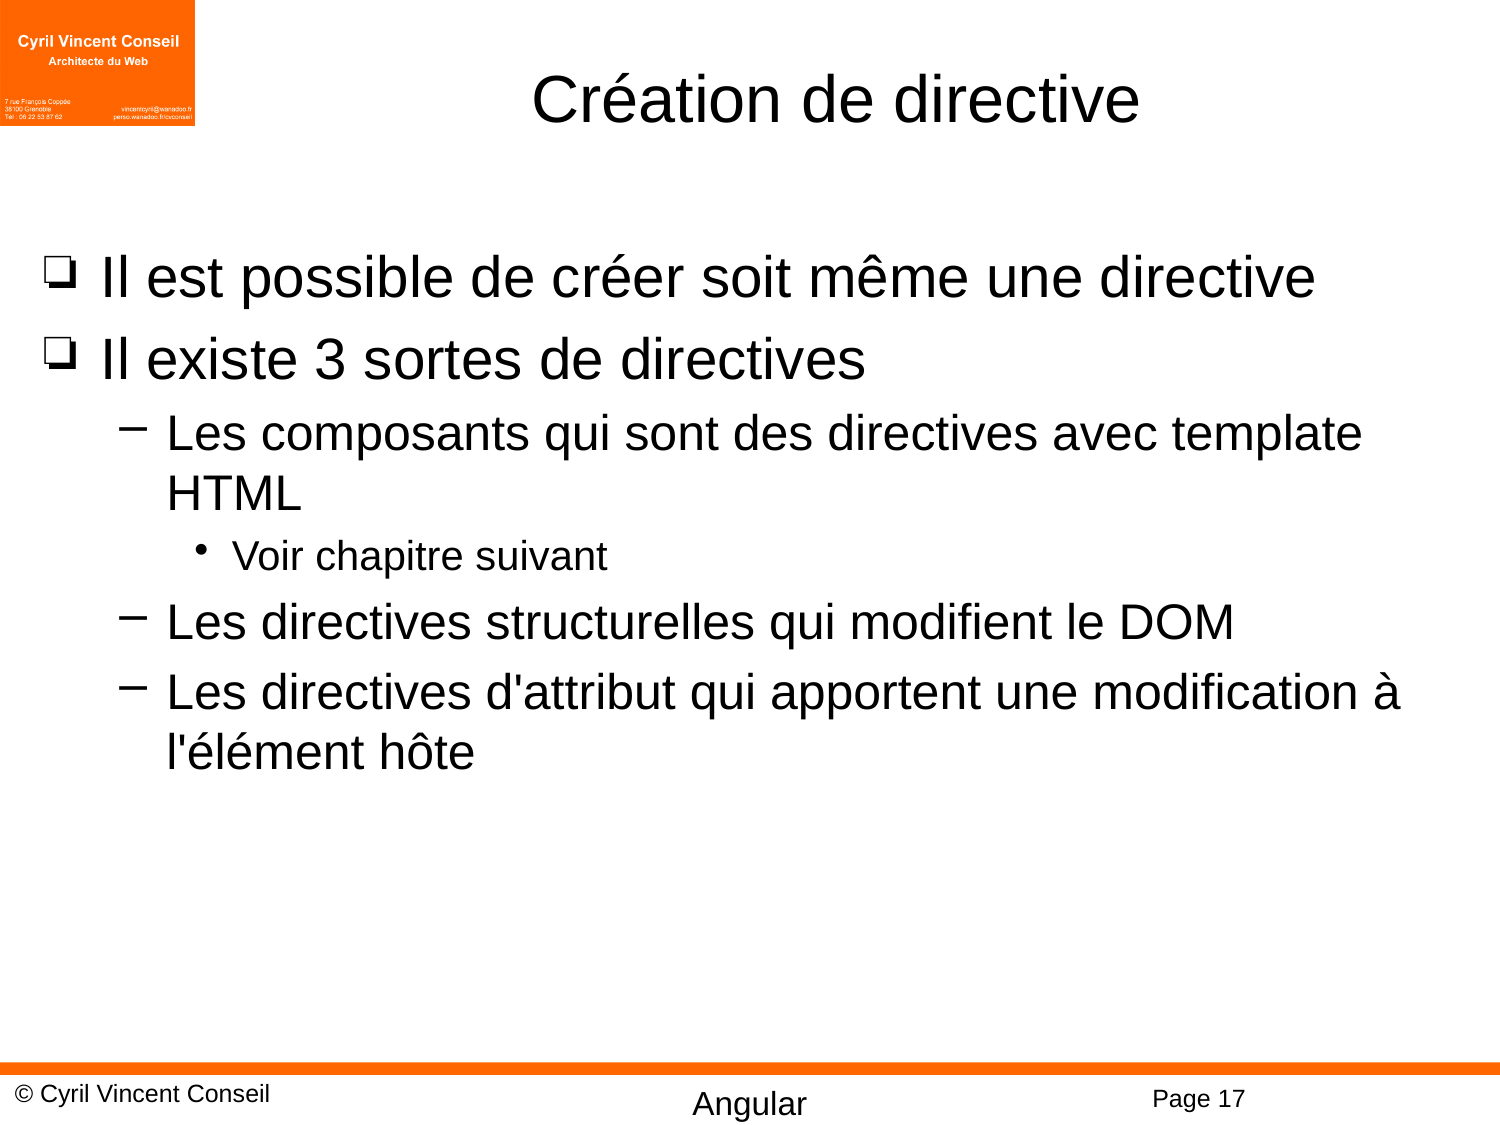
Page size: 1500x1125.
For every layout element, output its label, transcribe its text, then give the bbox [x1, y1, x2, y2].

picture [0, 0, 195, 126]
list Il est possible de créer soit même une directive Il existe 3 sortes de directives Les composants qui sont des directives avec template HTML Voir chapitre suivant Les directives structurelles qui modifient le DOM Les directives d'attribut qui apportent une modification à l'élément hôte [29, 231, 1468, 1059]
title Création de directive [194, 2, 1480, 190]
